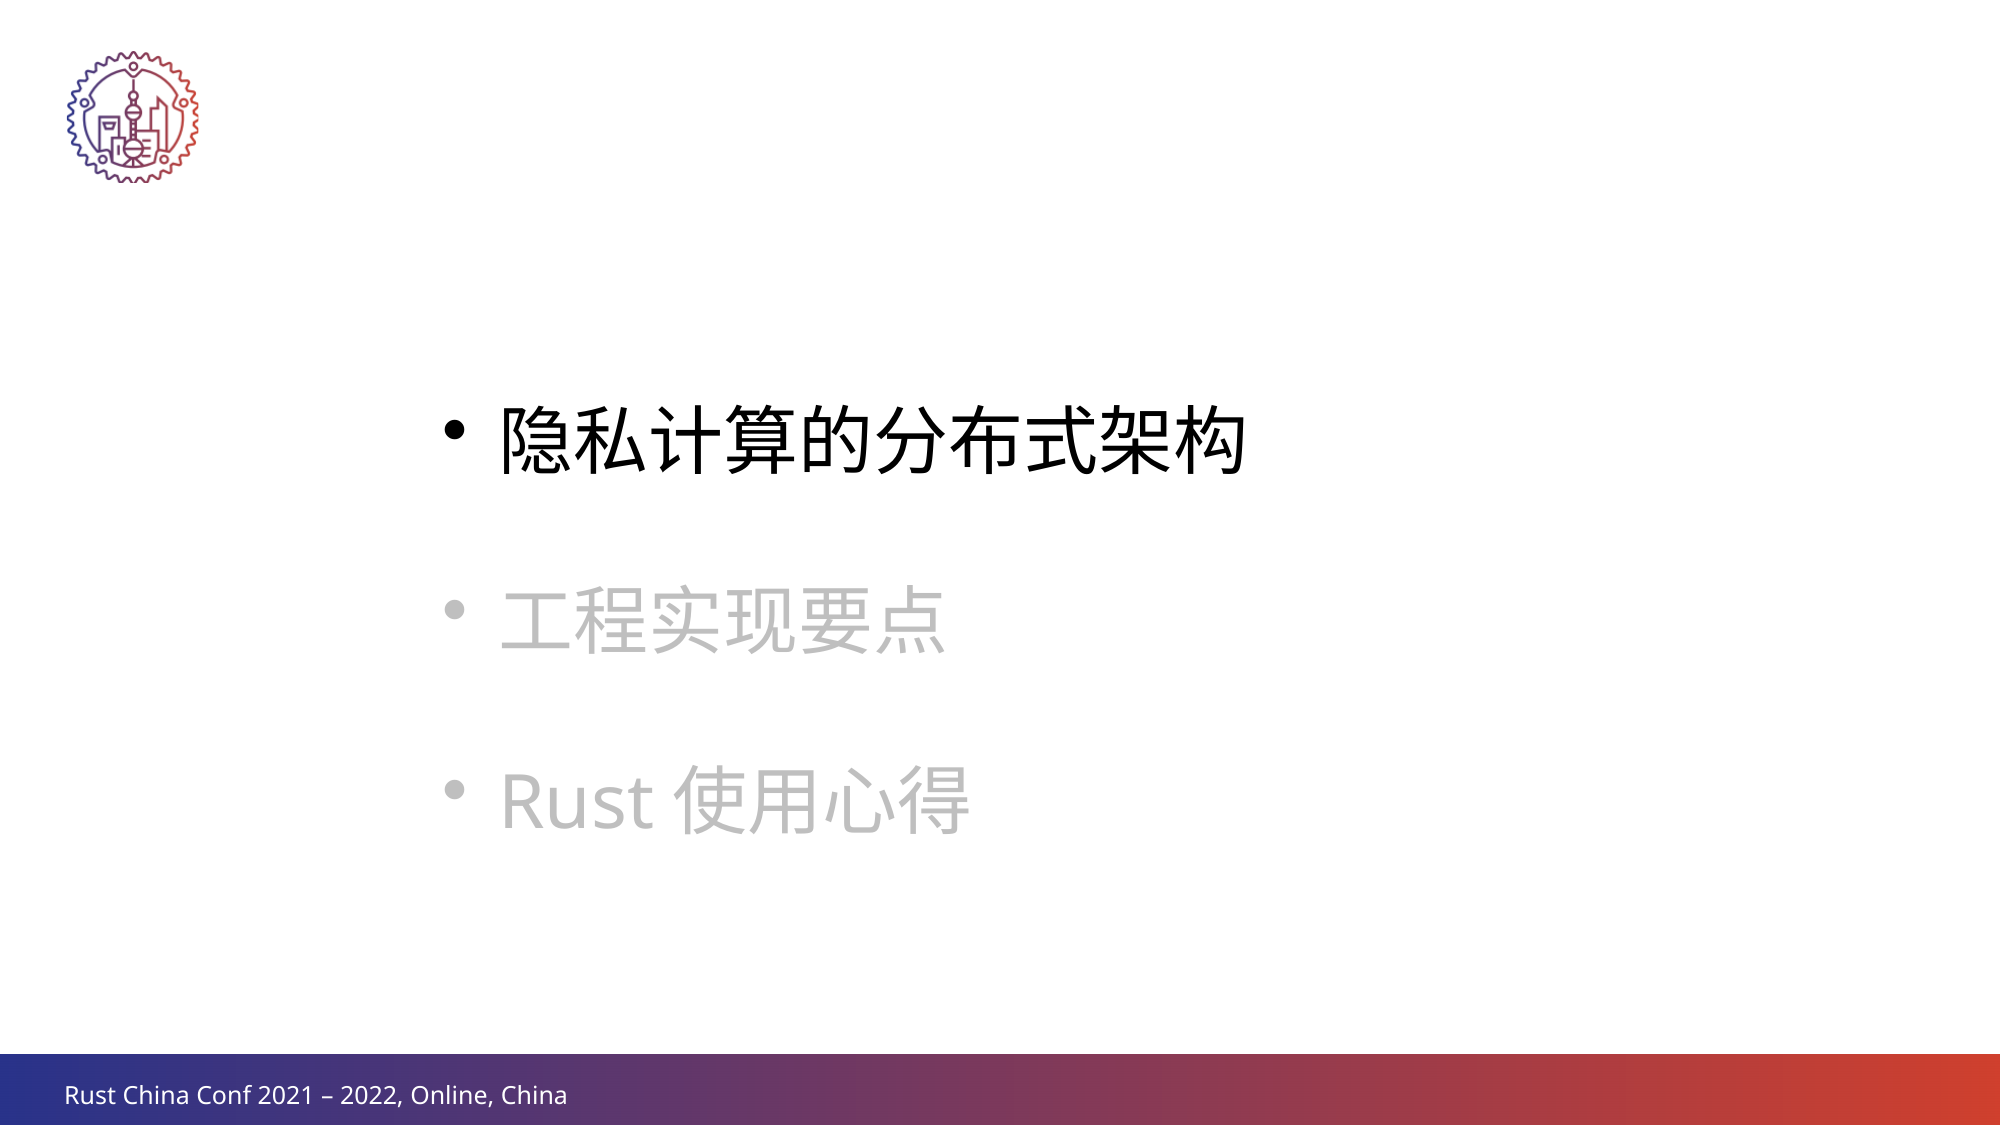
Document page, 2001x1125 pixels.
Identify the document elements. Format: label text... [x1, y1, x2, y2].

text_box 隐私计算的分布式架构 工程实现要点 Rust使用心得 [427, 296, 1440, 786]
